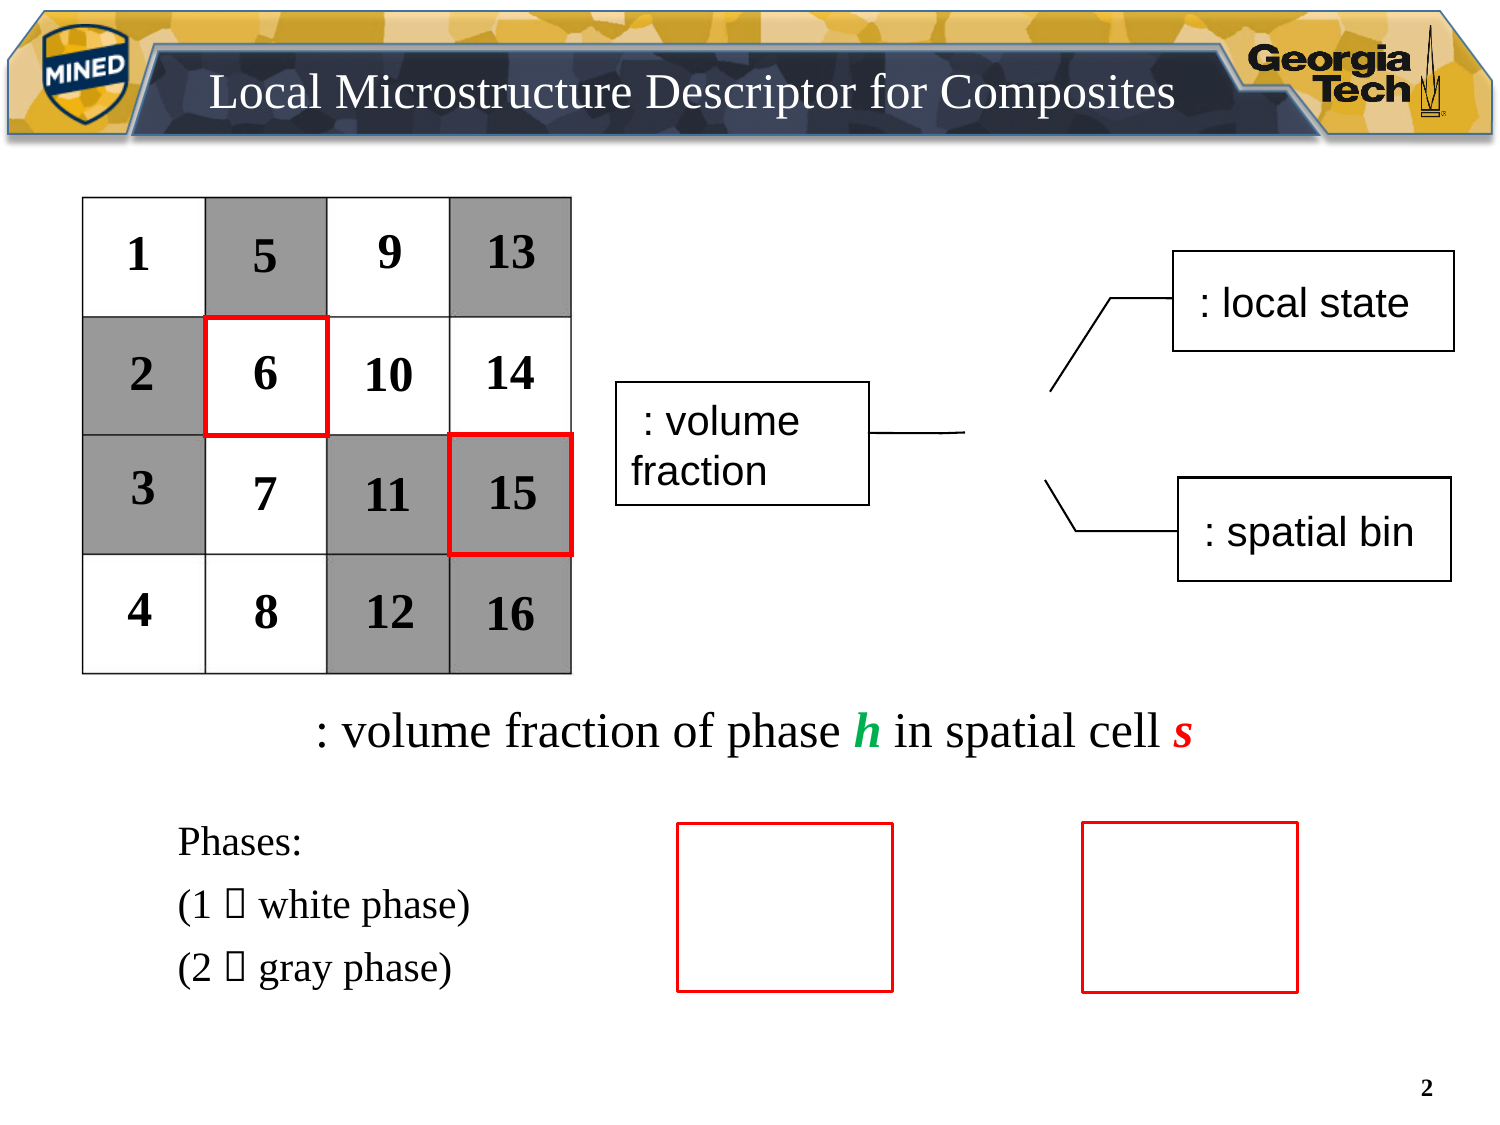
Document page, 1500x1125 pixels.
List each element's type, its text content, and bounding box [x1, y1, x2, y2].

slide_number 2 [1366, 1059, 1488, 1113]
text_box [81, 195, 576, 678]
picture [0, 10, 1500, 152]
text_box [616, 250, 1455, 582]
title Local Microstructure Descriptor for Composites [188, 51, 1198, 133]
